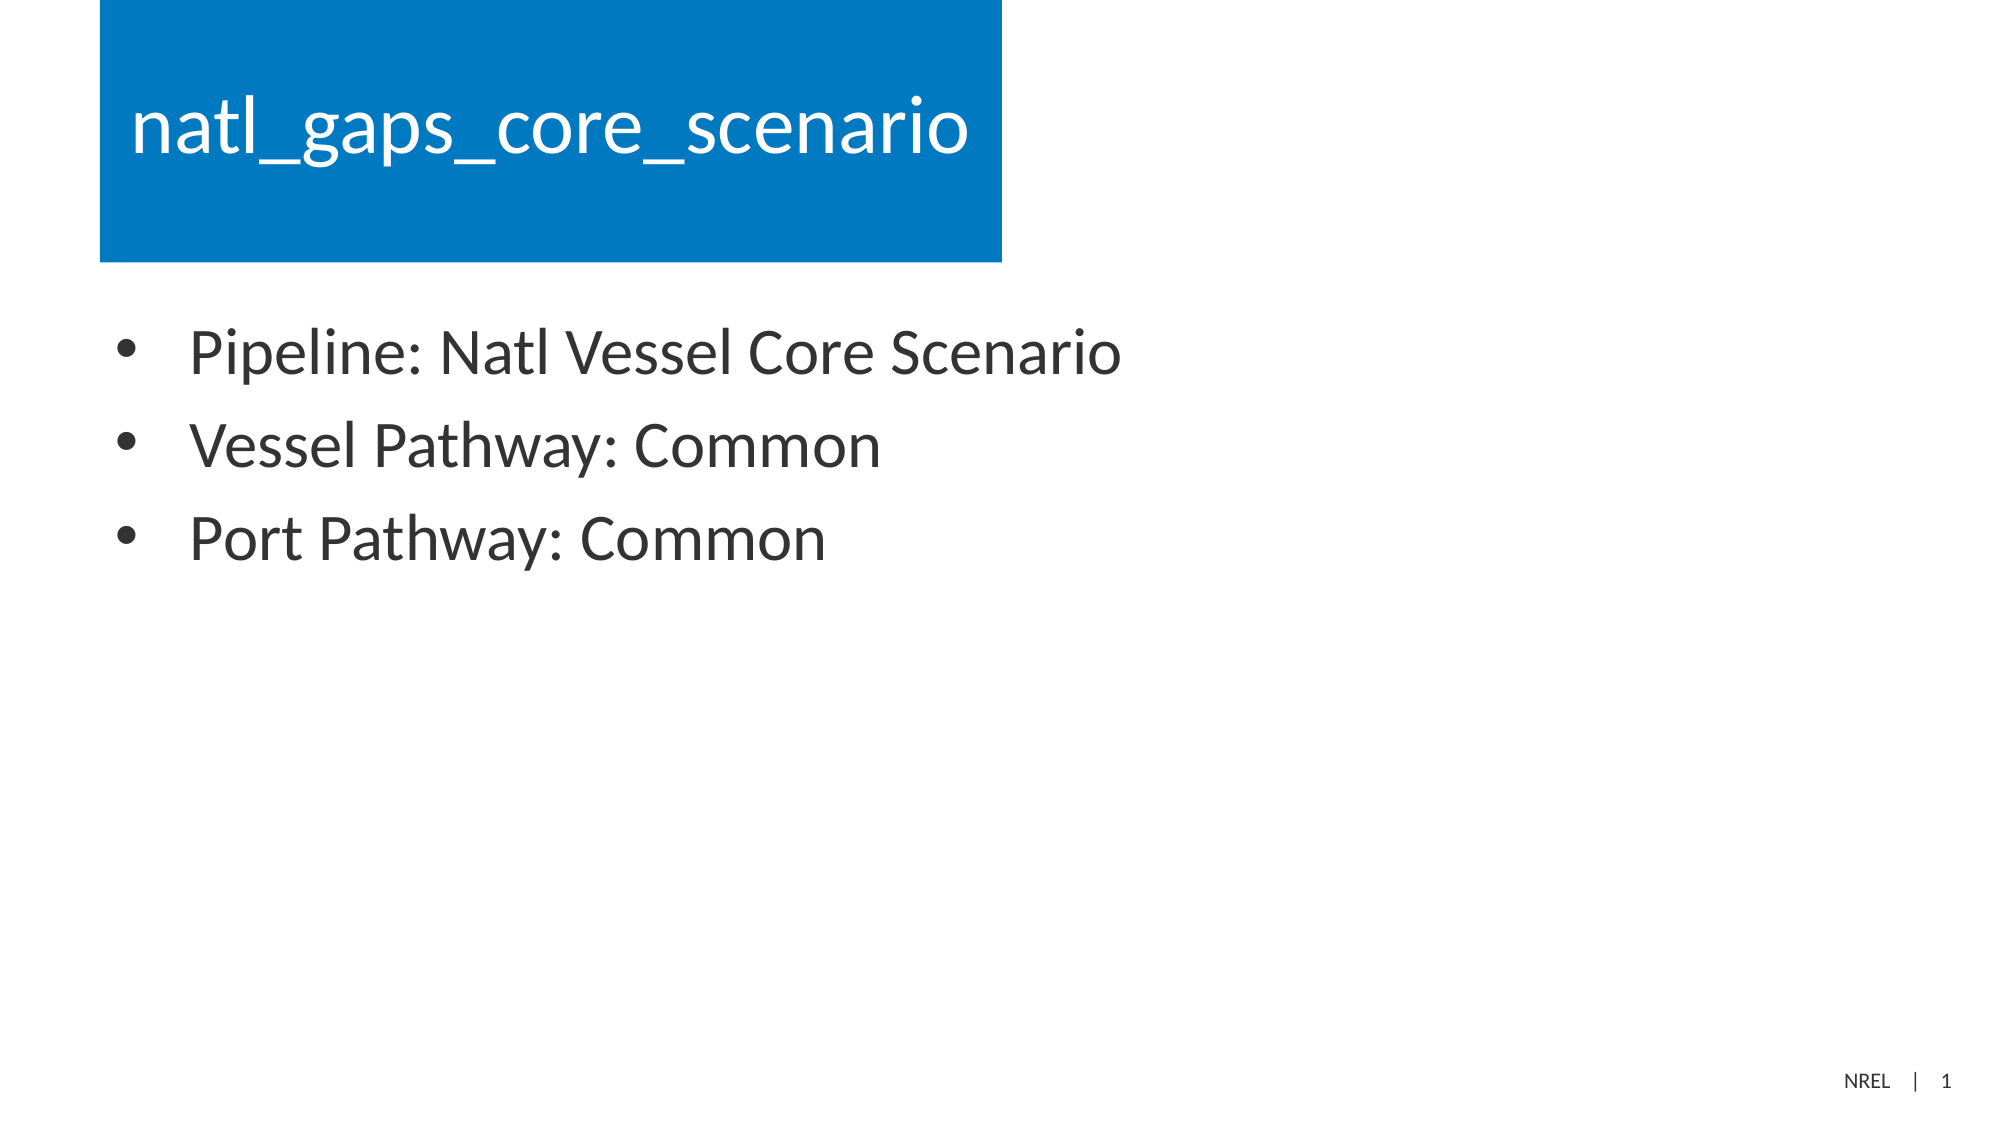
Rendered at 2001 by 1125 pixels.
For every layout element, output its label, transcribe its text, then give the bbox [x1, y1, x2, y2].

title natl_gaps_core_scenario [99, 0, 1002, 263]
list Pipeline: Natl Vessel Core Scenario Vessel Pathway: Common Port Pathway: Common [99, 299, 1876, 1039]
